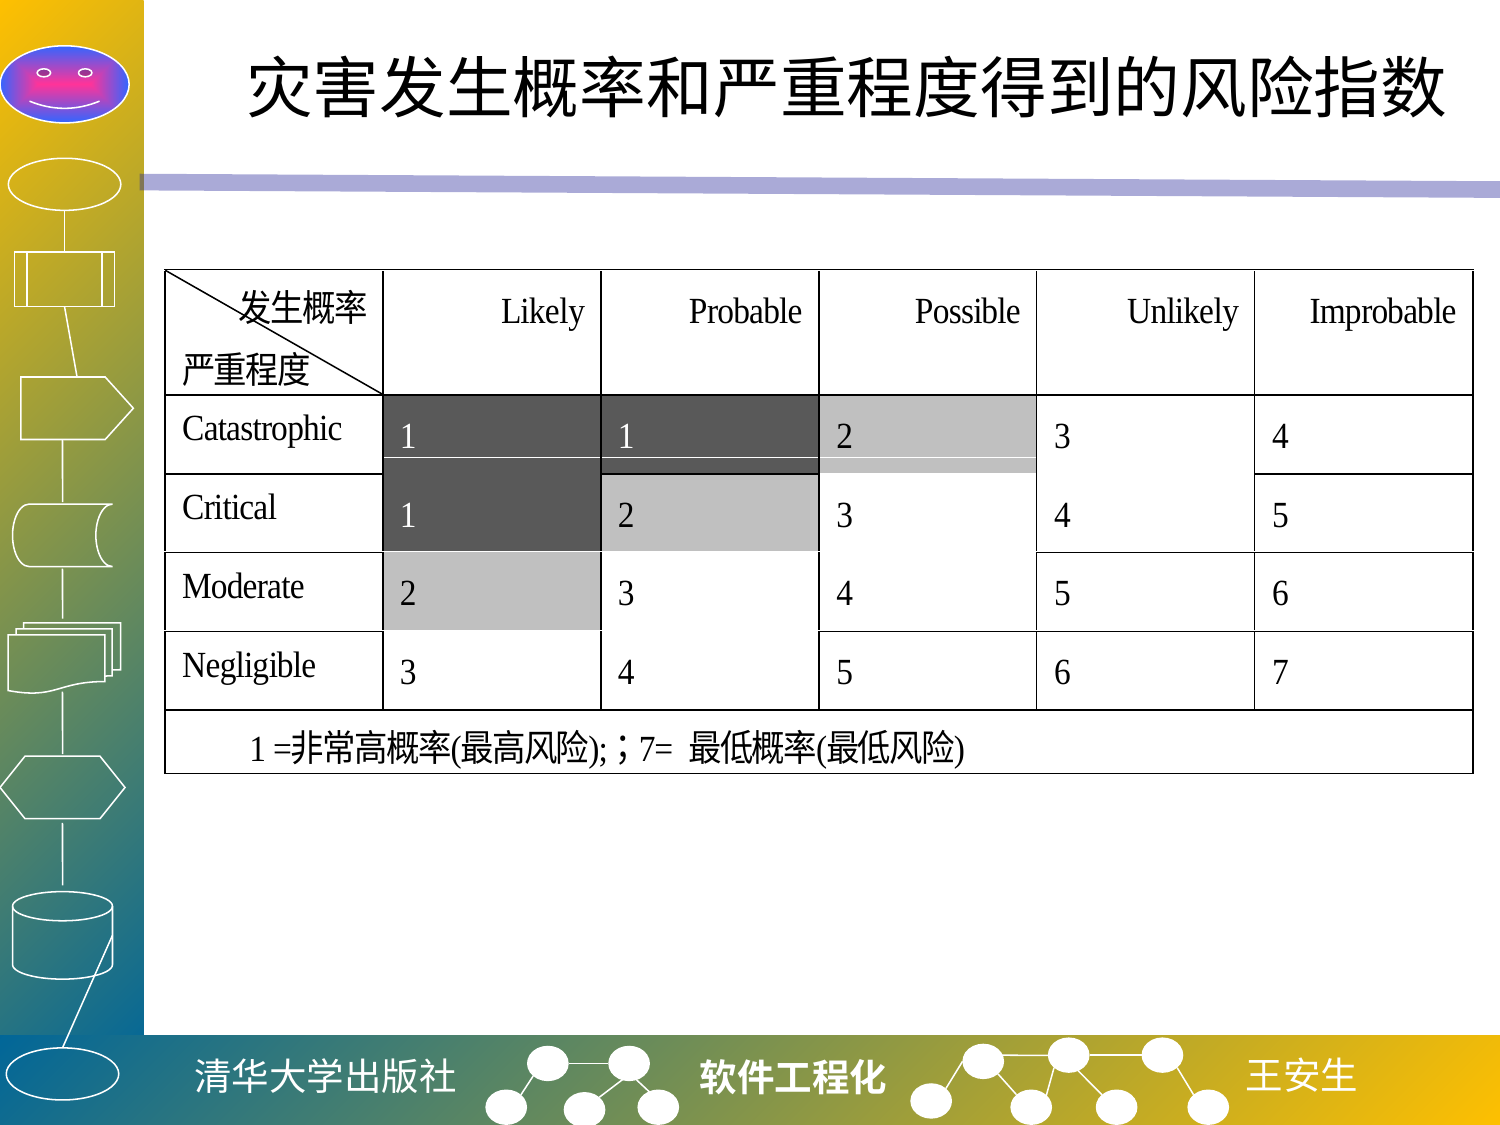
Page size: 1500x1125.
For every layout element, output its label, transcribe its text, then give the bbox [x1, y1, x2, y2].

title 灾害发生概率和严重程度得到的风险指数 [187, 24, 1463, 147]
picture [163, 268, 1478, 834]
